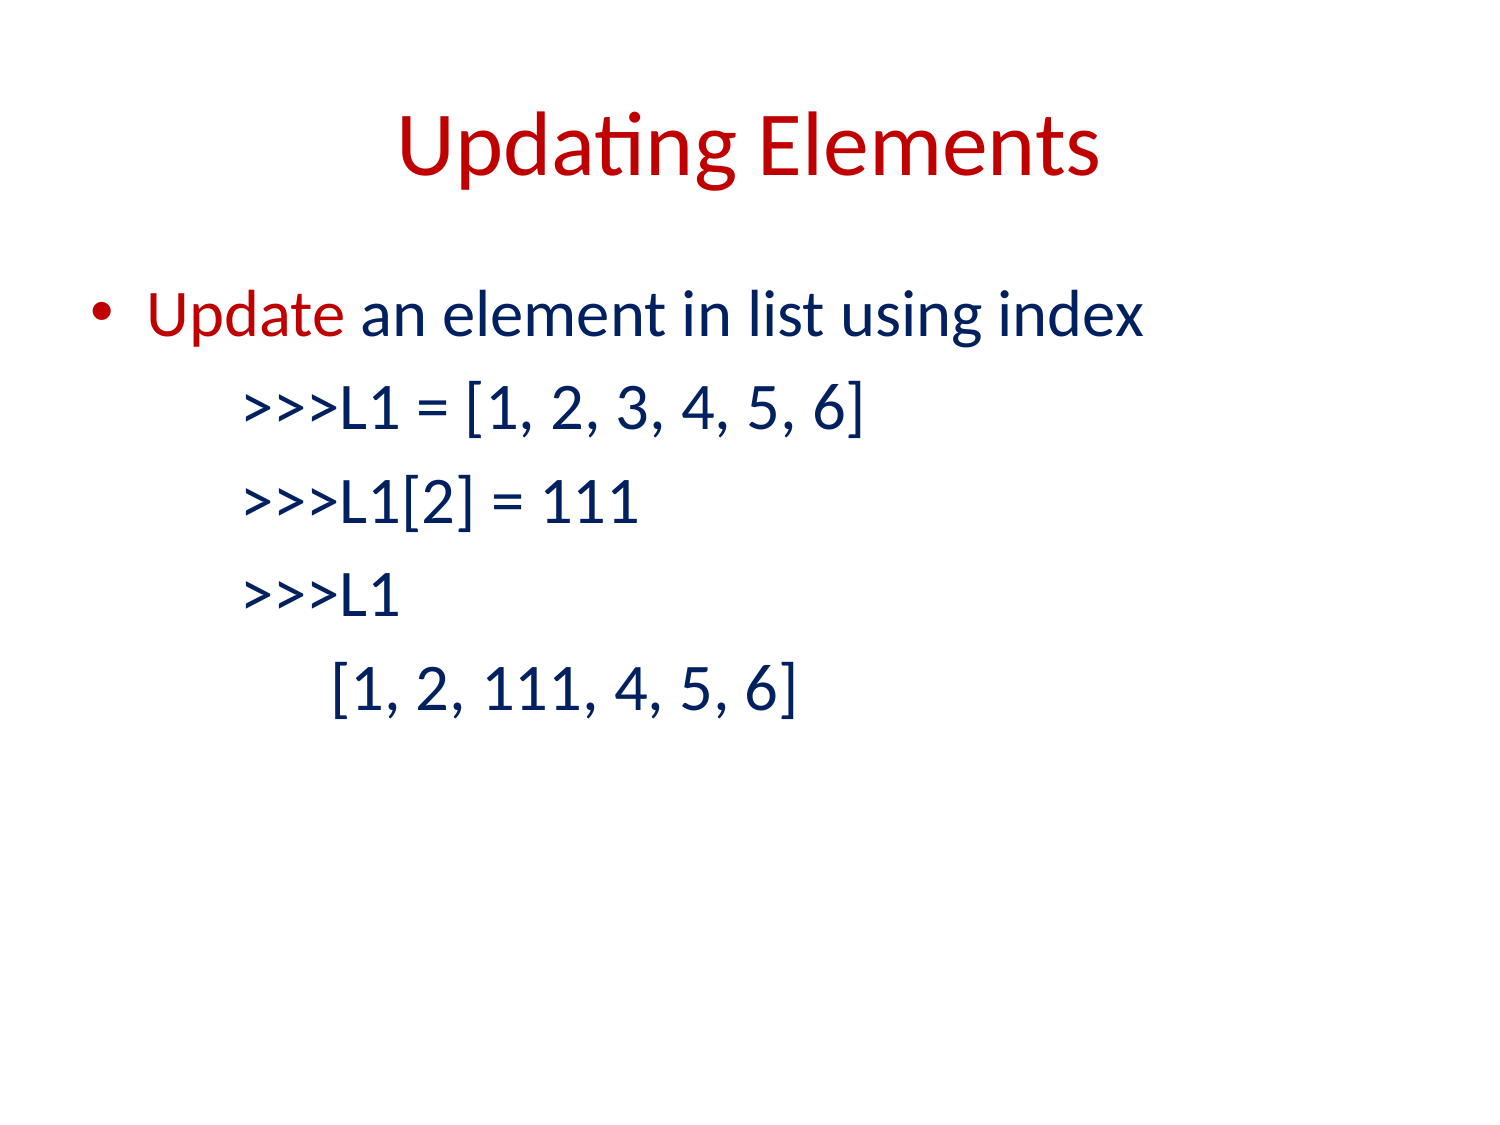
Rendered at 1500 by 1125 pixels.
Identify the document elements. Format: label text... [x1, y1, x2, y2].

list Update an element in list using index >>>L1 = [1, 2, 3, 4, 5, 6] >>>L1[2] = 111 >>>L1 [1, 2, 111, 4, 5, 6] [75, 262, 1425, 1005]
title Updating Elements [75, 45, 1425, 233]
